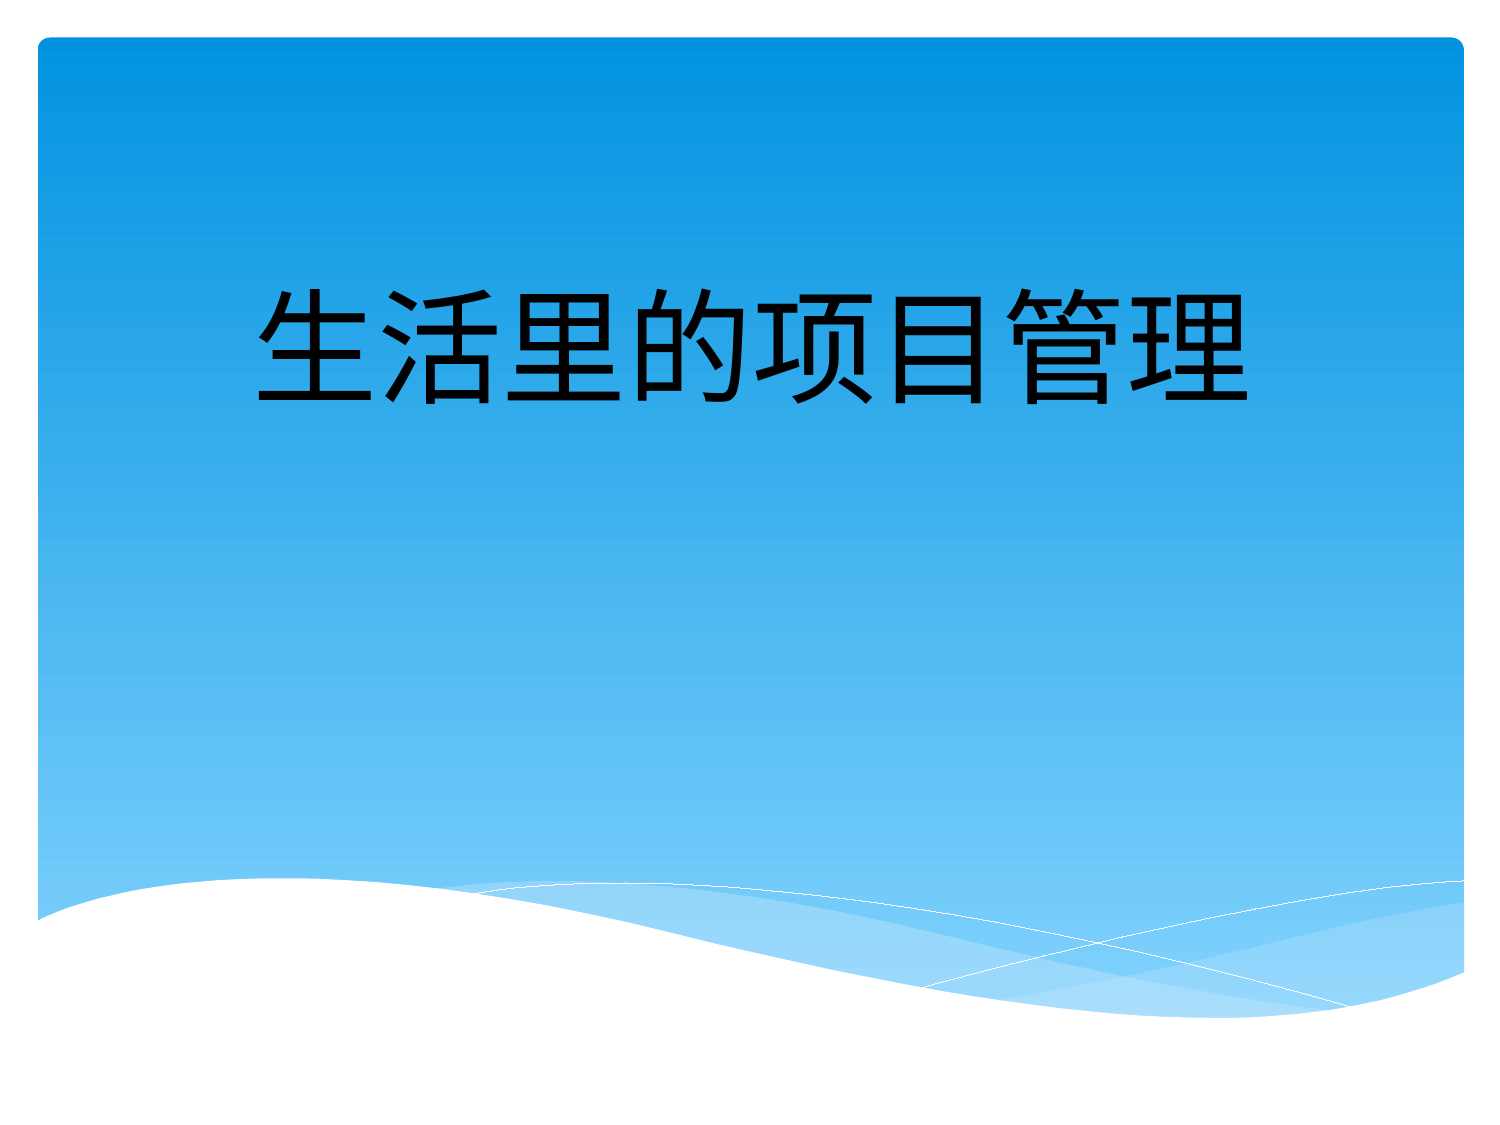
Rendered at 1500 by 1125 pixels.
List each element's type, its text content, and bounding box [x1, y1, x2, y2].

text_box 生活里的项目管理 [40, 261, 1464, 427]
